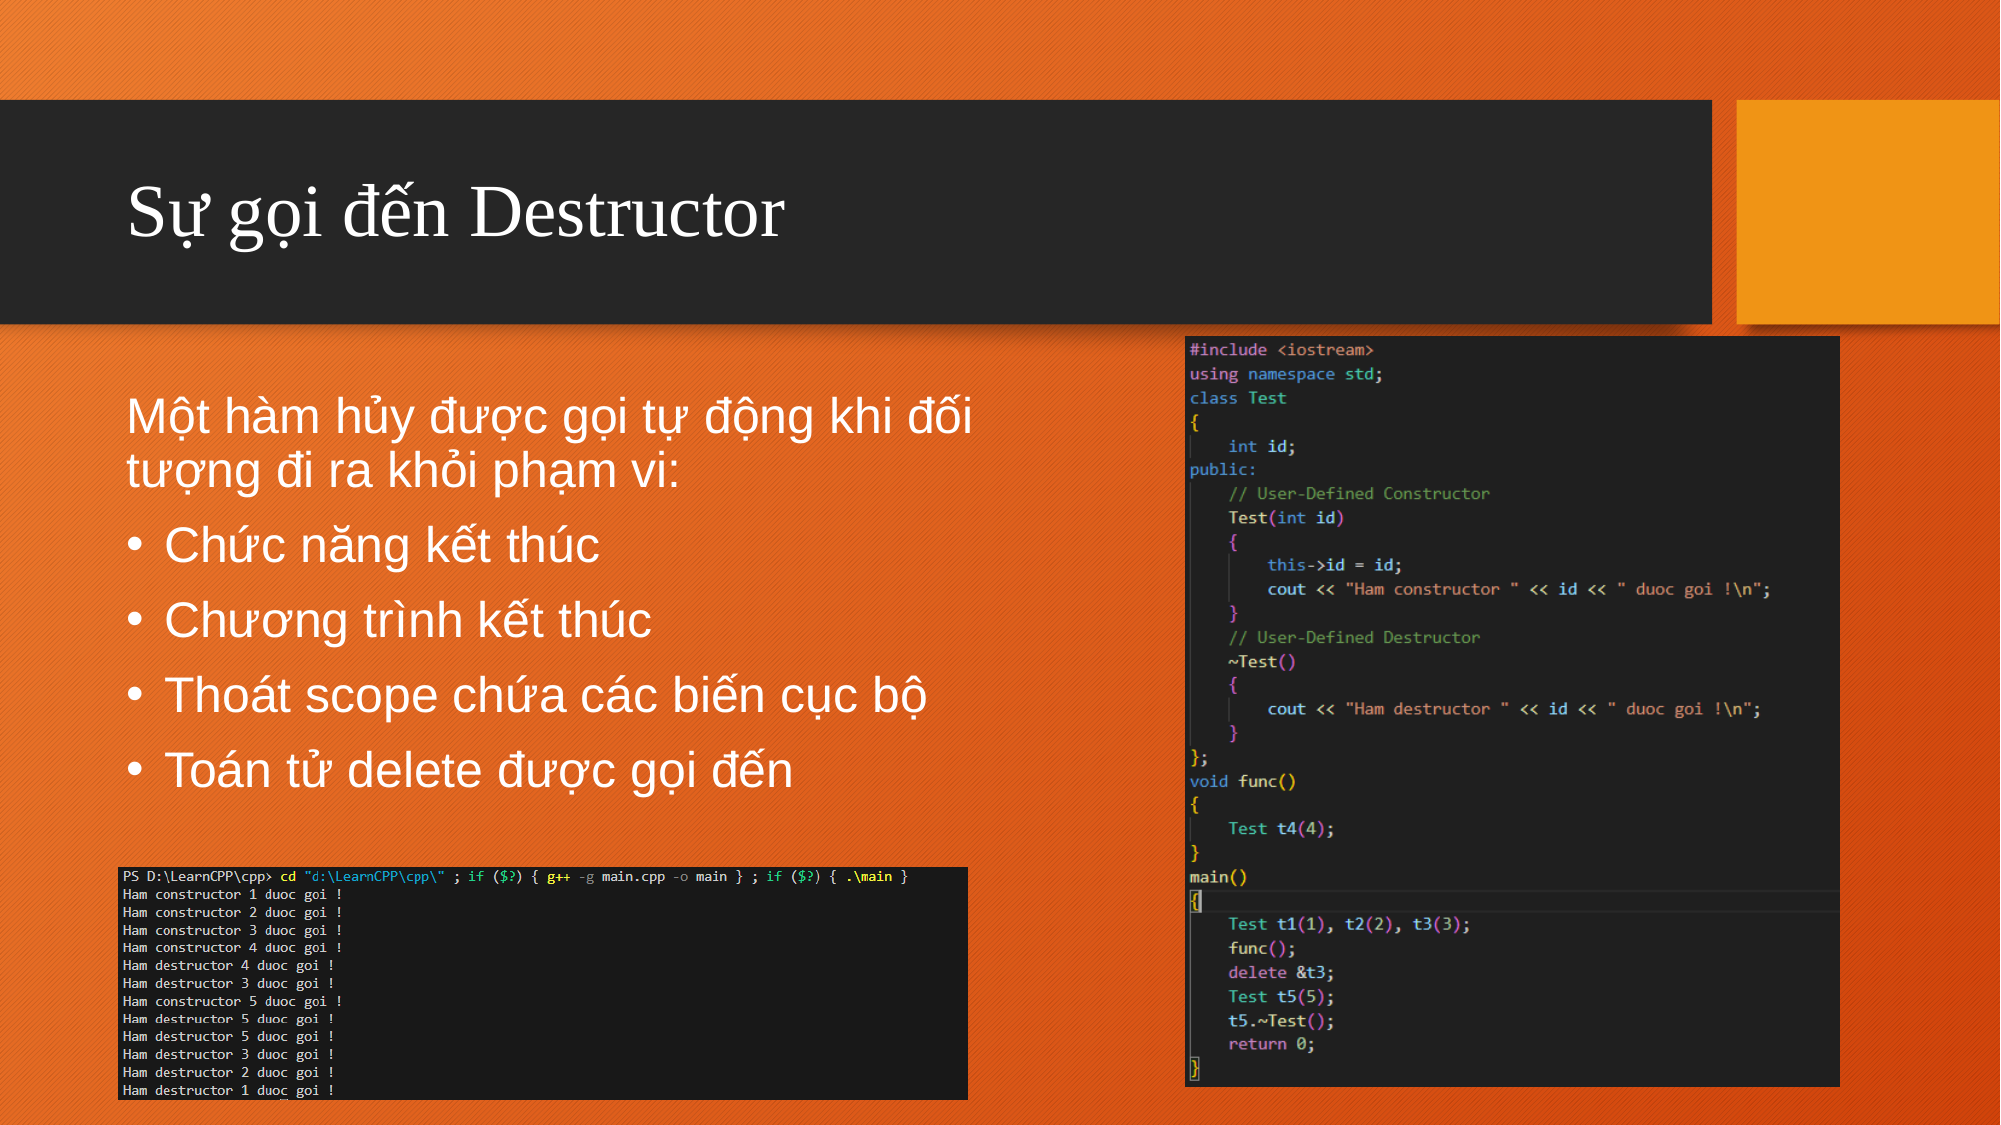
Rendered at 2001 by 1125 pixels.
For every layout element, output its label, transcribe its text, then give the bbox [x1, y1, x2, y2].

picture [0, 325, 2000, 1087]
title Sự gọi đến Destructor [111, 123, 1689, 301]
picture [118, 867, 969, 1100]
list Một hàm hủy được gọi tự động khi đối tượng đi ra khỏi phạm vi: Chức năng kết thúc Chương trình kết thúc Thoát scope chứa các biến cục bộ Toán tử delete được gọi đến [111, 383, 1106, 974]
